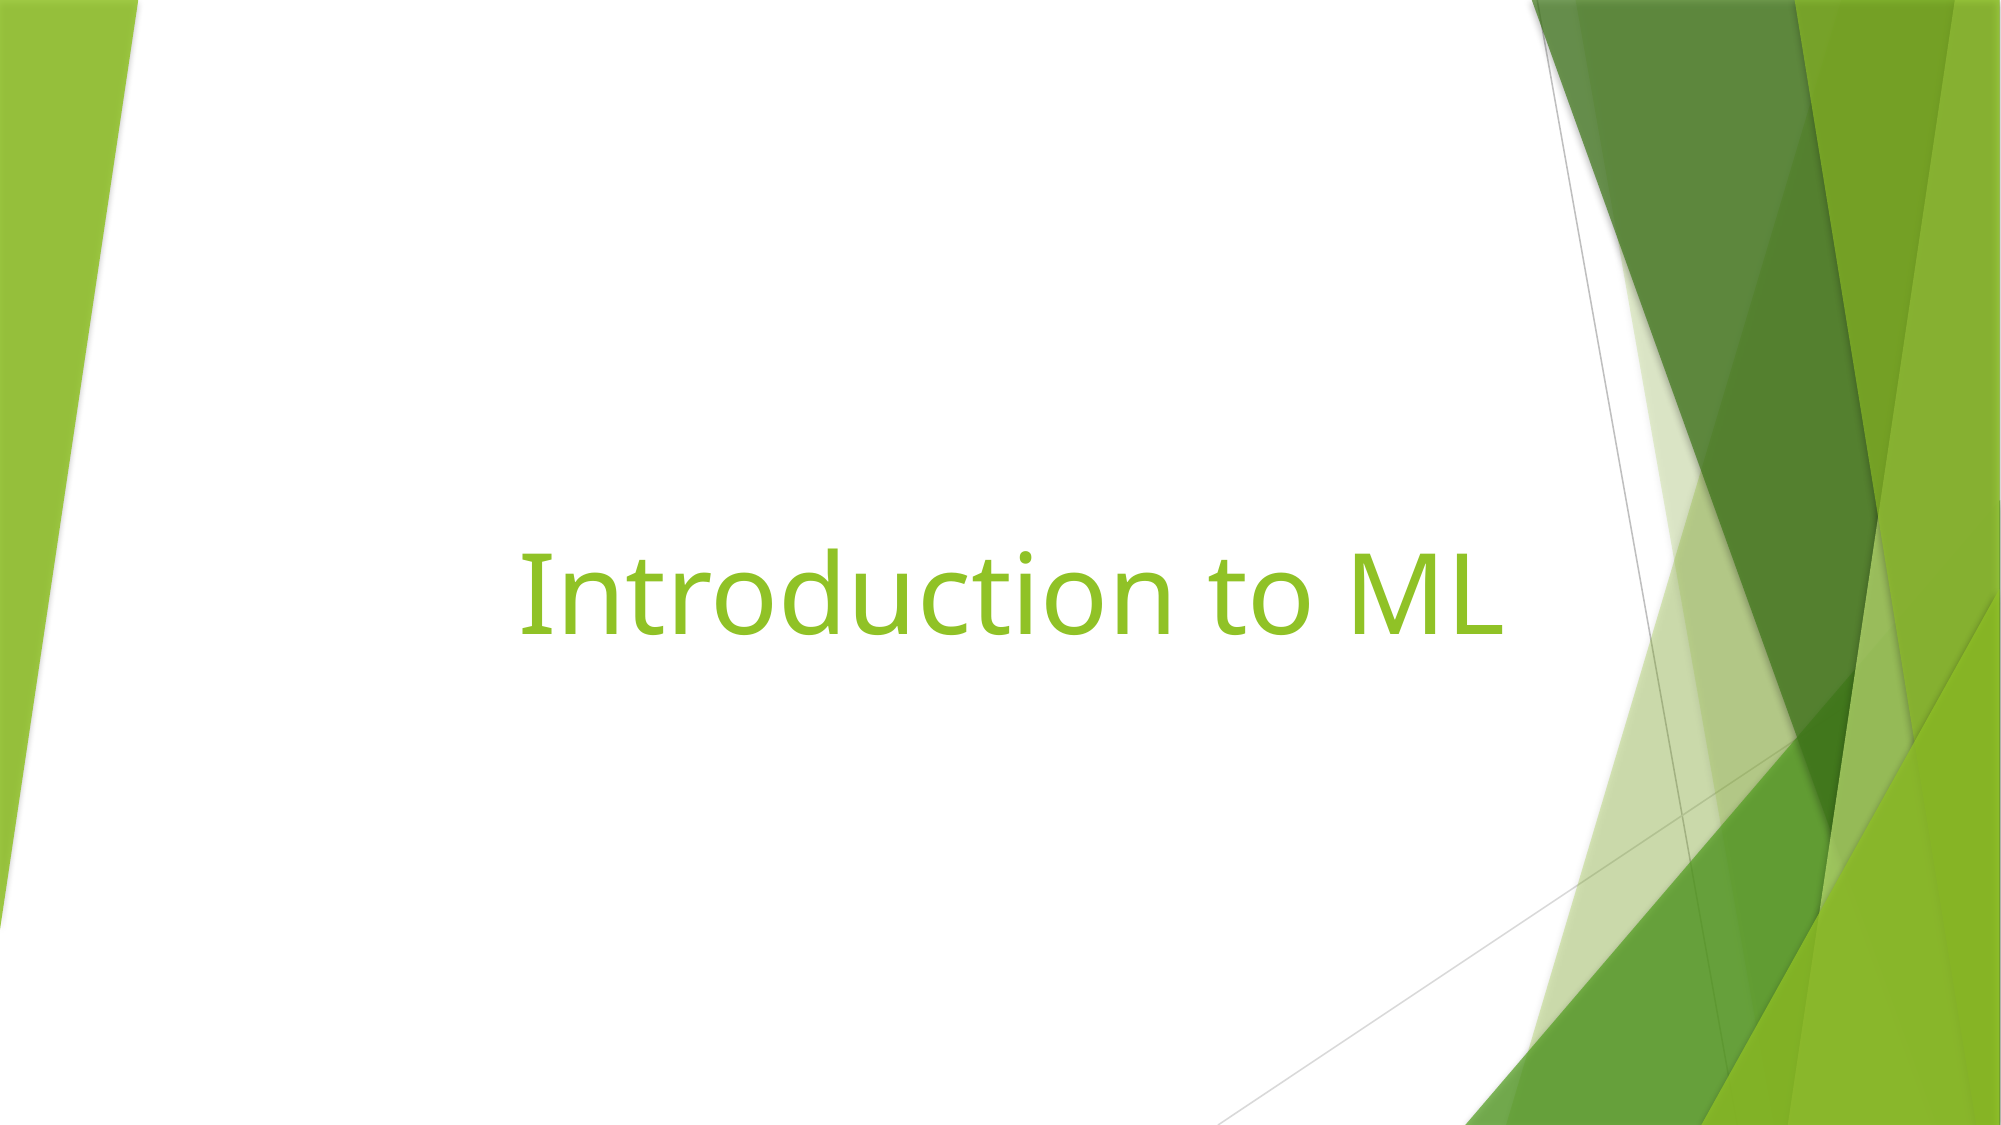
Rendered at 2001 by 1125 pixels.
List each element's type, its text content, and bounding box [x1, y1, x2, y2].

title Introduction to ML [247, 394, 1522, 665]
